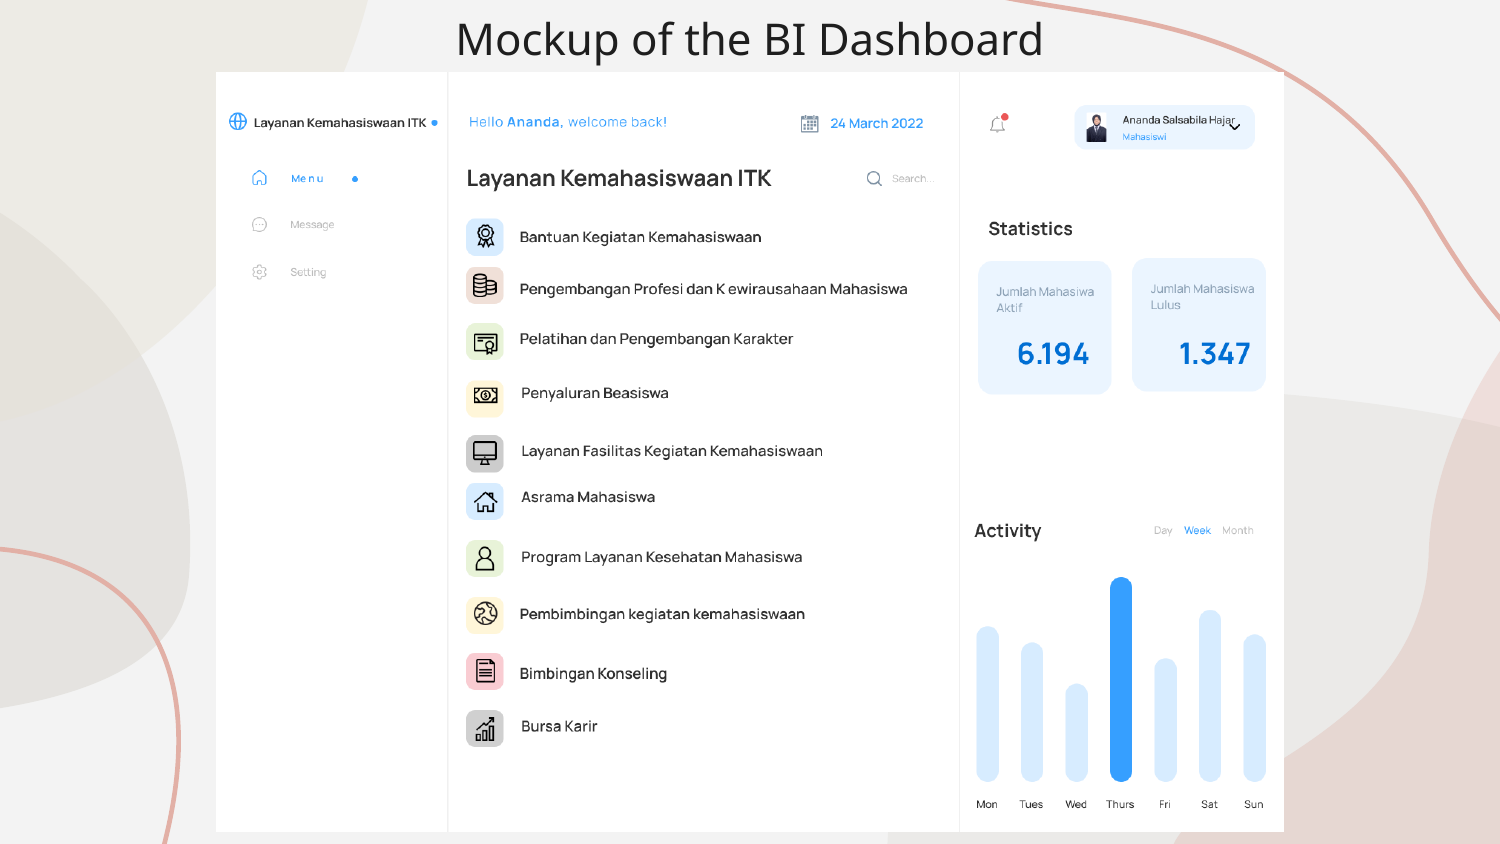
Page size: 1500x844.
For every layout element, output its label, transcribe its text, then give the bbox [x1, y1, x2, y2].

text_box [887, 394, 1500, 844]
picture [215, 71, 1284, 832]
title Mockup of the BI Dashboard [118, 0, 1382, 86]
